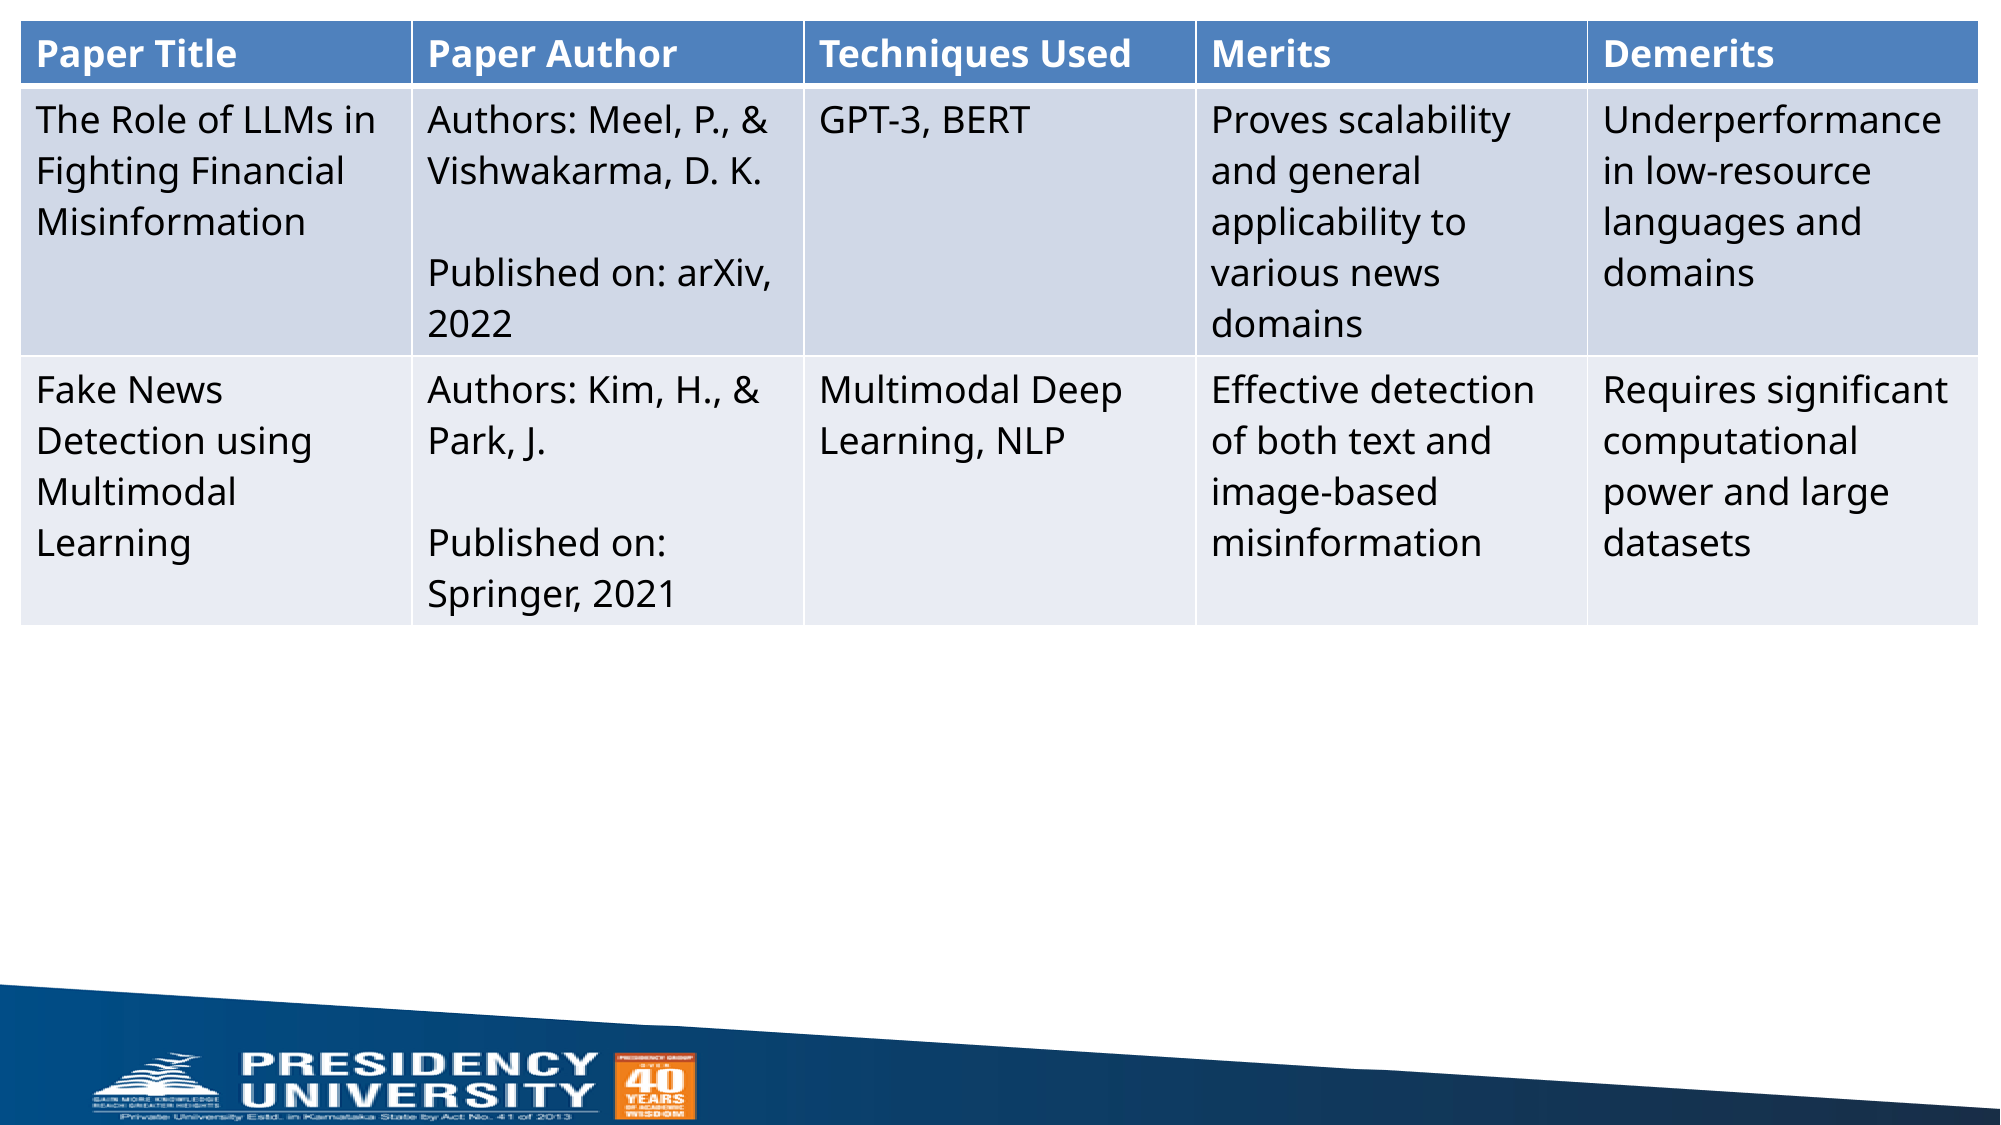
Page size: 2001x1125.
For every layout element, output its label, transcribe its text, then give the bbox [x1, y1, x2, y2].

picture [0, 982, 2000, 1125]
table_header Demerits [1588, 21, 1978, 83]
table_cell Authors: Kim, H., & Park, J. Published on: Springer, 2021 [413, 357, 803, 625]
table_cell Fake News Detection using Multimodal Learning [21, 357, 411, 625]
table_header Paper Author [413, 21, 803, 83]
table_cell The Role of LLMs in Fighting Financial Misinformation [21, 89, 411, 355]
table_cell Underperformance in low-resource languages and domains [1588, 89, 1978, 355]
table_header Techniques Used [805, 21, 1195, 83]
table_cell Proves scalability and general applicability to various news domains [1197, 89, 1587, 355]
table_header Paper Title [21, 21, 411, 83]
table_cell Authors: Meel, P., & Vishwakarma, D. K. Published on: arXiv, 2022 [413, 89, 803, 355]
table_cell GPT-3, BERT [805, 89, 1195, 355]
table_cell Multimodal Deep Learning, NLP [805, 357, 1195, 625]
table_header Merits [1197, 21, 1587, 83]
table_cell Requires significant computational power and large datasets [1588, 357, 1978, 625]
table_cell Effective detection of both text and image-based misinformation [1197, 357, 1587, 625]
